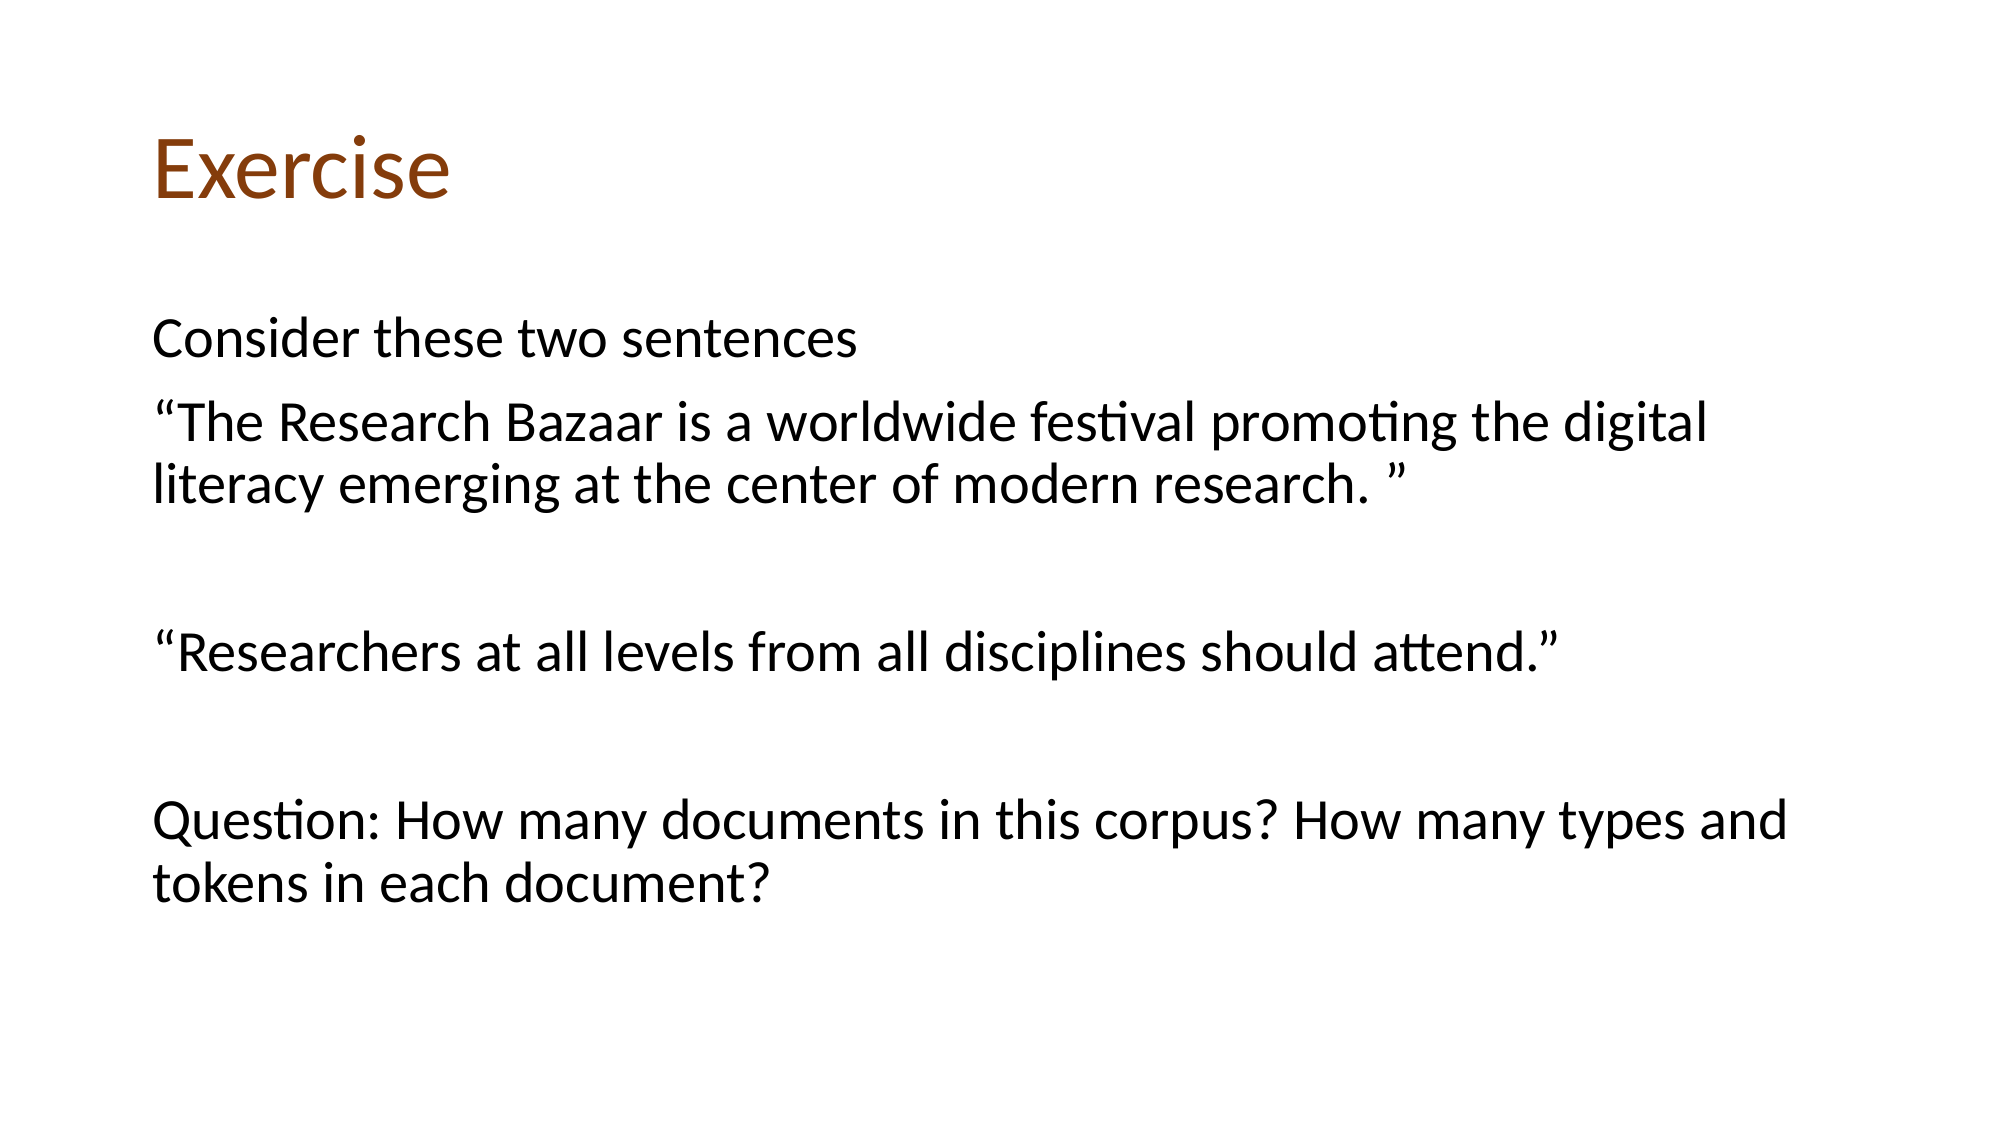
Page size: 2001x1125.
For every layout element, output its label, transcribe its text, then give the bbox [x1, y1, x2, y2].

title Exercise [137, 59, 1863, 278]
list Consider these two sentences “The Research Bazaar is a worldwide festival promoting the digital literacy emerging at the center of modern research. ” “Researchers at all levels from all disciplines should attend.” Question: How many documents in this corpus? How many types and tokens in each document? [137, 299, 1863, 1014]
